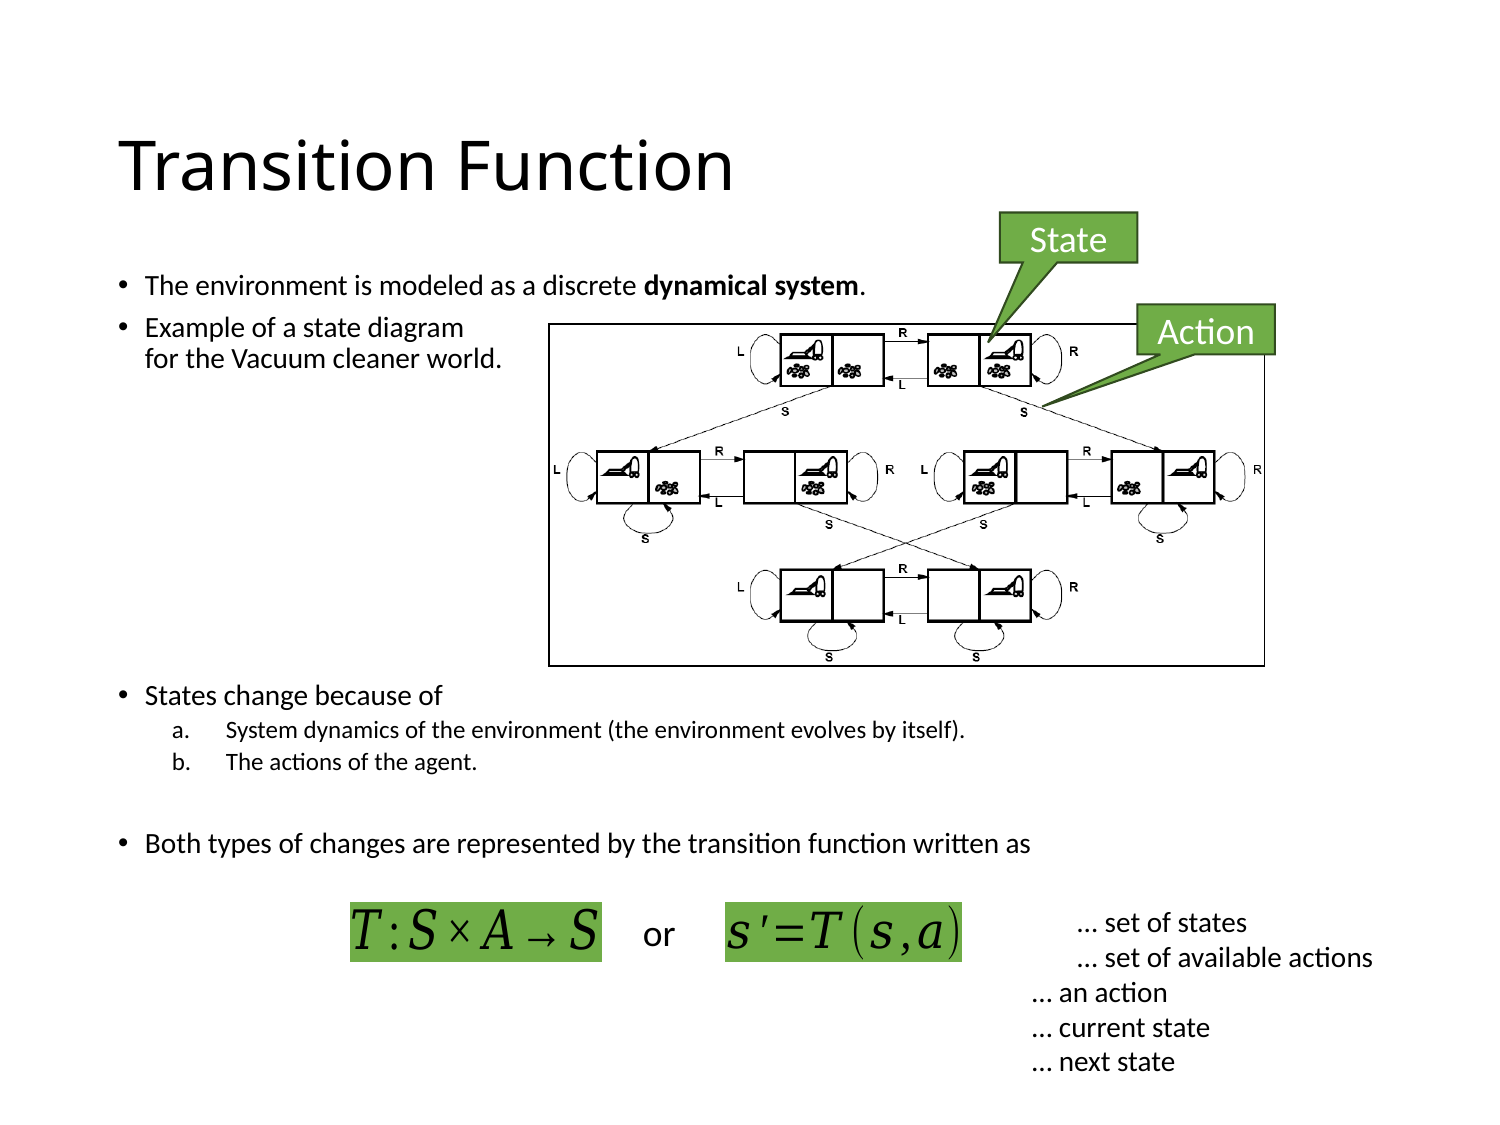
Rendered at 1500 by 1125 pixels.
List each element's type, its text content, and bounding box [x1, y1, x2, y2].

text_box or [628, 901, 716, 962]
picture [549, 324, 1264, 666]
list The environment is modeled as a discrete dynamical system. Example of a state diagram for the Vacuum cleaner world. States change because of System dynamics of the environment (the environment evolves by itself). The actions of the agent. Both types of changes are represented by the transition function written as [103, 262, 1397, 875]
text_box Action [1136, 303, 1276, 356]
text_box State [994, 211, 1139, 324]
title Transition Function [103, 59, 1397, 262]
